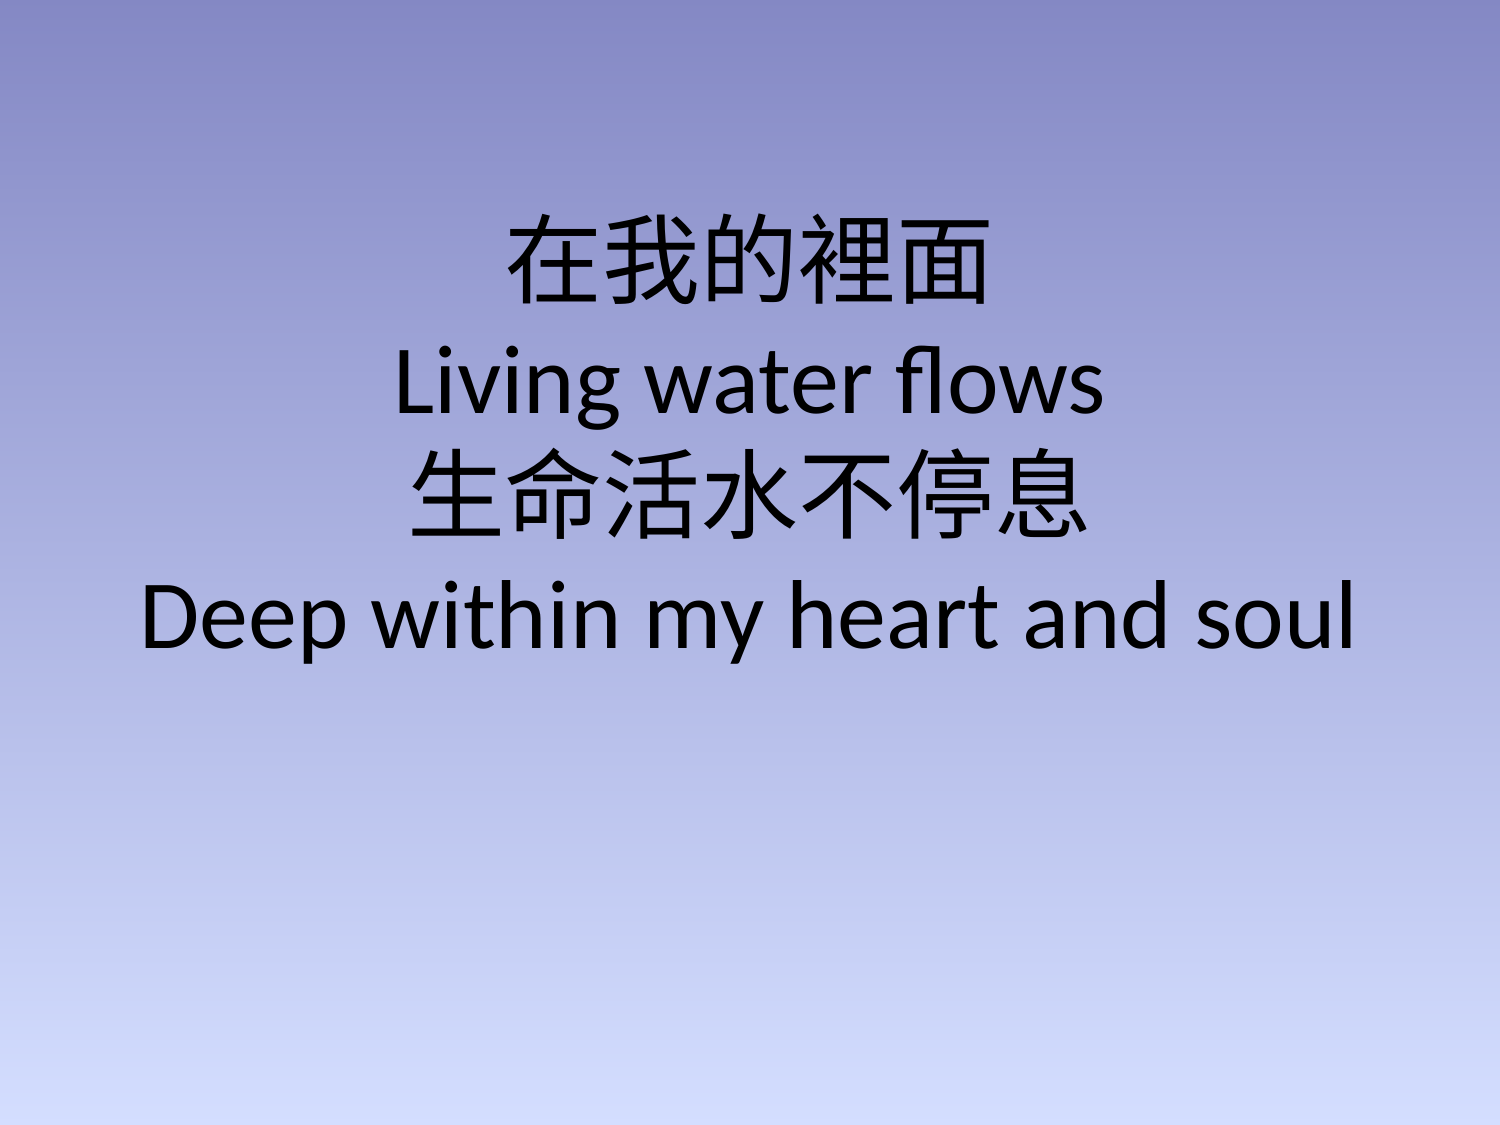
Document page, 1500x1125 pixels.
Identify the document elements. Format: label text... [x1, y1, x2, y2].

text_box 在我的裡面 Living water ﬂows 生命活水不停息 Deep within my heart and soul [0, 191, 1500, 676]
